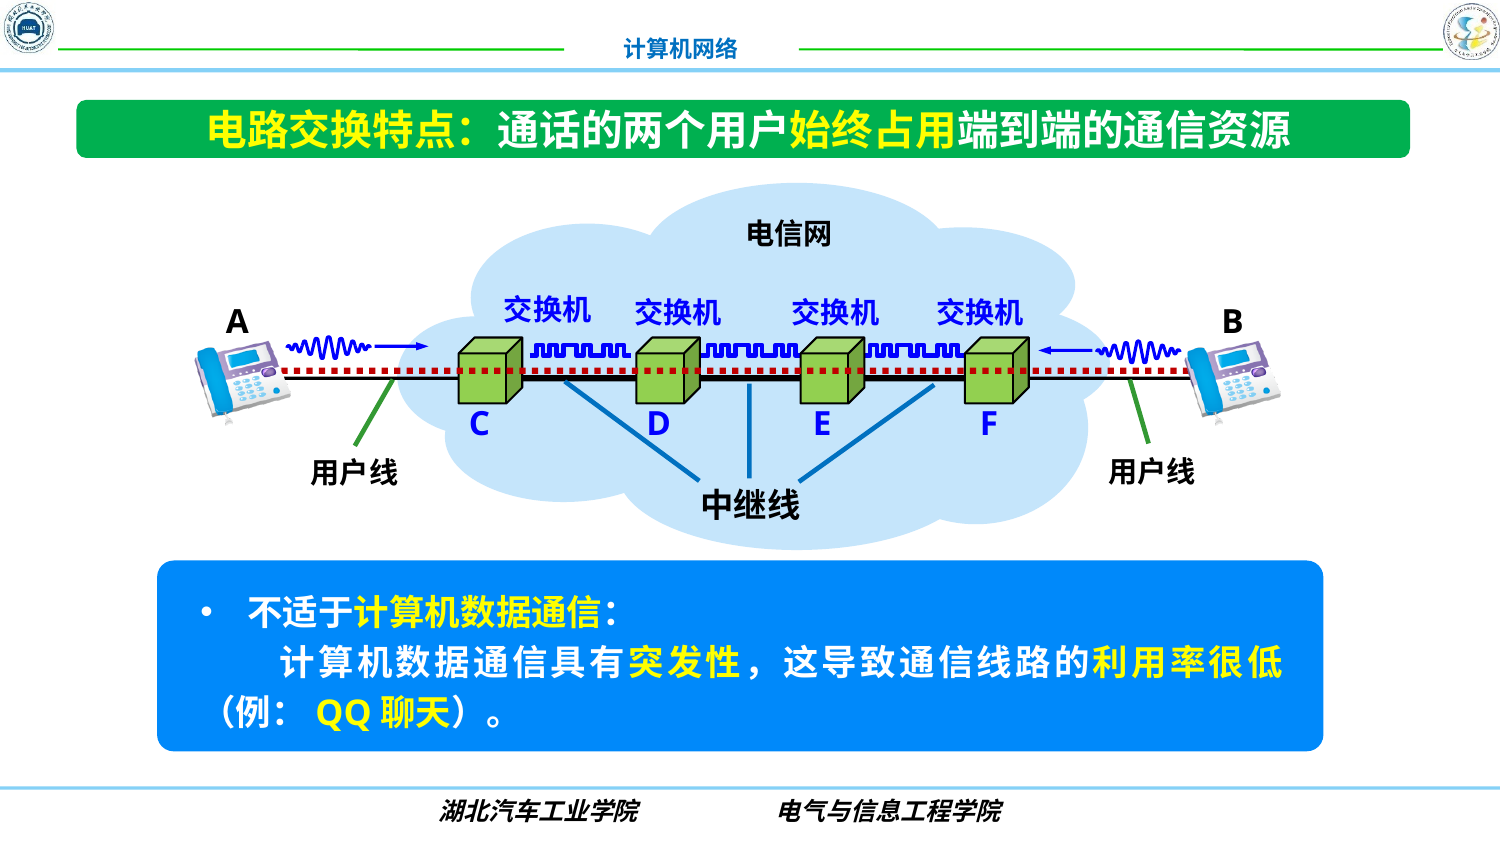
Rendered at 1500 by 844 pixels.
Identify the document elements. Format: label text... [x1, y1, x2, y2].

picture [0, 0, 58, 57]
picture [1443, 3, 1500, 60]
picture [194, 340, 292, 427]
text_box 不适于计算机数据通信： 计算机数据通信具有突发性，这导致通信线路的利用率很低（例：QQ聊天）。 。 [185, 574, 1298, 790]
text_box 用户线 [296, 447, 391, 497]
text_box 用户线 [1116, 445, 1211, 496]
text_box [396, 182, 1110, 551]
text_box [157, 560, 1324, 752]
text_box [286, 336, 429, 359]
text_box A [211, 292, 264, 339]
picture [1184, 340, 1282, 427]
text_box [1038, 340, 1181, 363]
text_box B [1206, 292, 1259, 339]
list 电路交换特点：通话的两个用户始终占用端到端的通信资源 [157, 99, 1340, 158]
